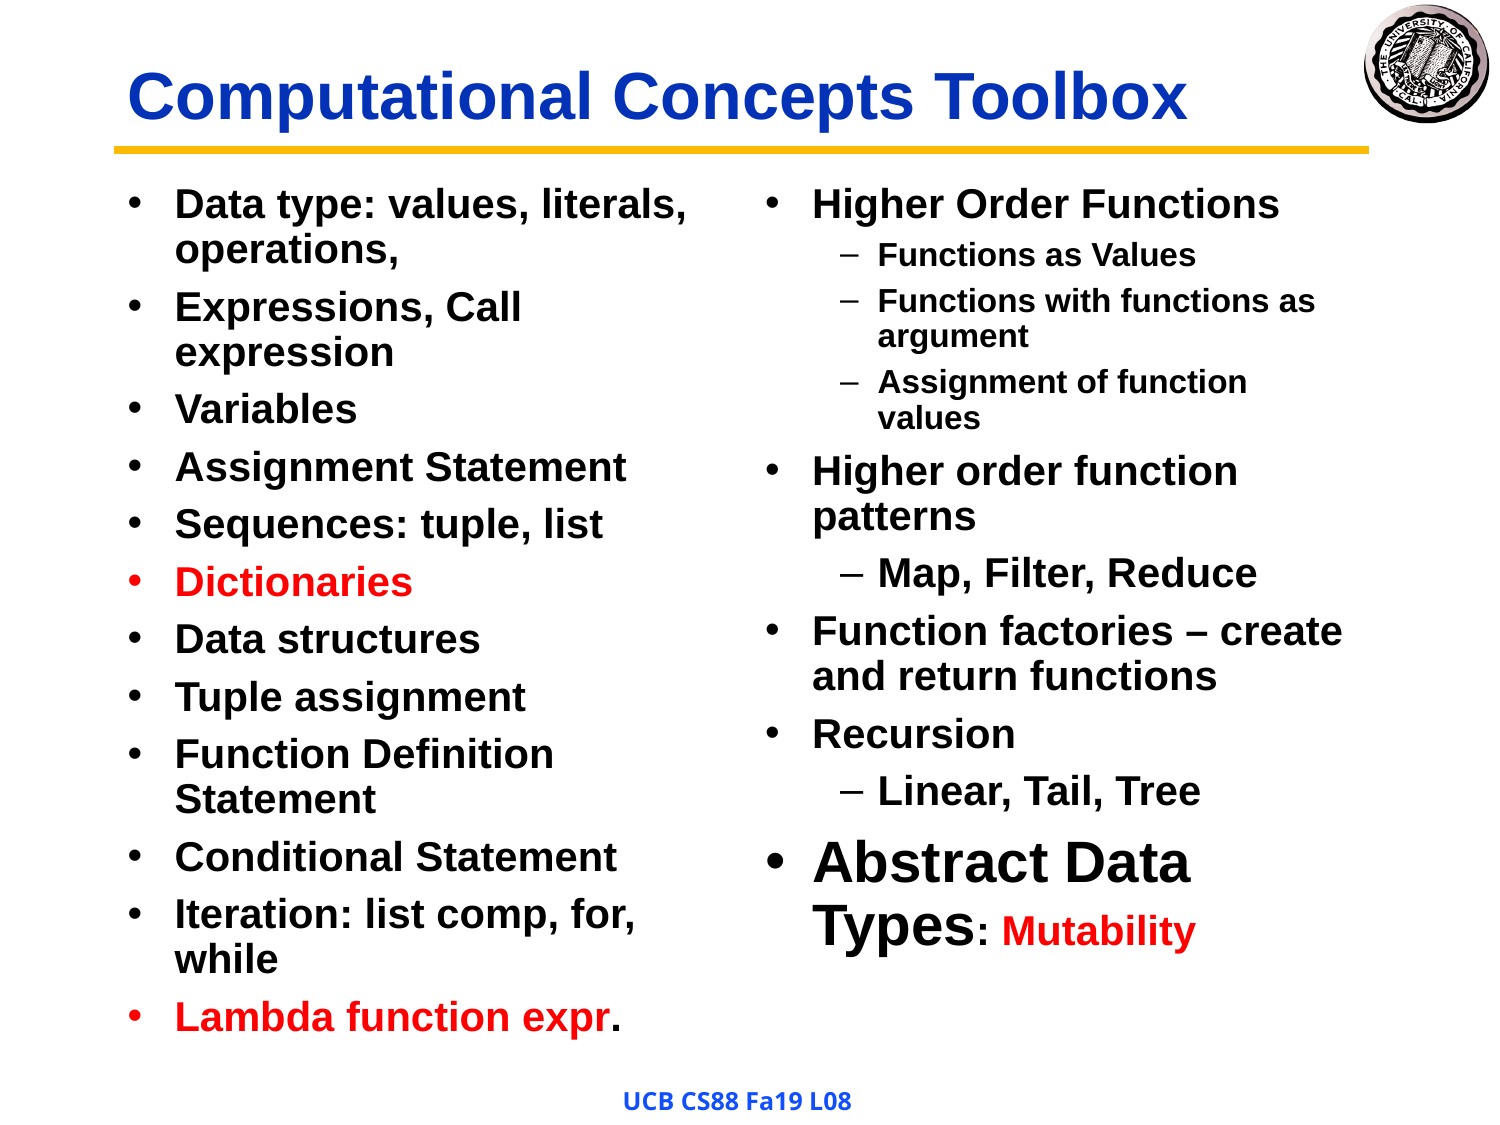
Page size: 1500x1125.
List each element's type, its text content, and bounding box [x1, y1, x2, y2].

list Higher Order Functions Functions as Values Functions with functions as argument Assignment of function values Higher order function patterns Map, Filter, Reduce Function factories – create and return functions Recursion Linear, Tail, Tree Abstract Data Types: Mutability [750, 174, 1363, 1038]
footer UCB CS88 Fa19 L08 [500, 1074, 975, 1125]
list Data type: values, literals, operations, Expressions, Call expression Variables Assignment Statement Sequences: tuple, list Dictionaries Data structures Tuple assignment Function Definition Statement Conditional Statement Iteration: list comp, for, while Lambda function expr. [112, 174, 725, 1038]
title Computational Concepts Toolbox [112, 37, 1375, 159]
picture [1350, 0, 1500, 127]
